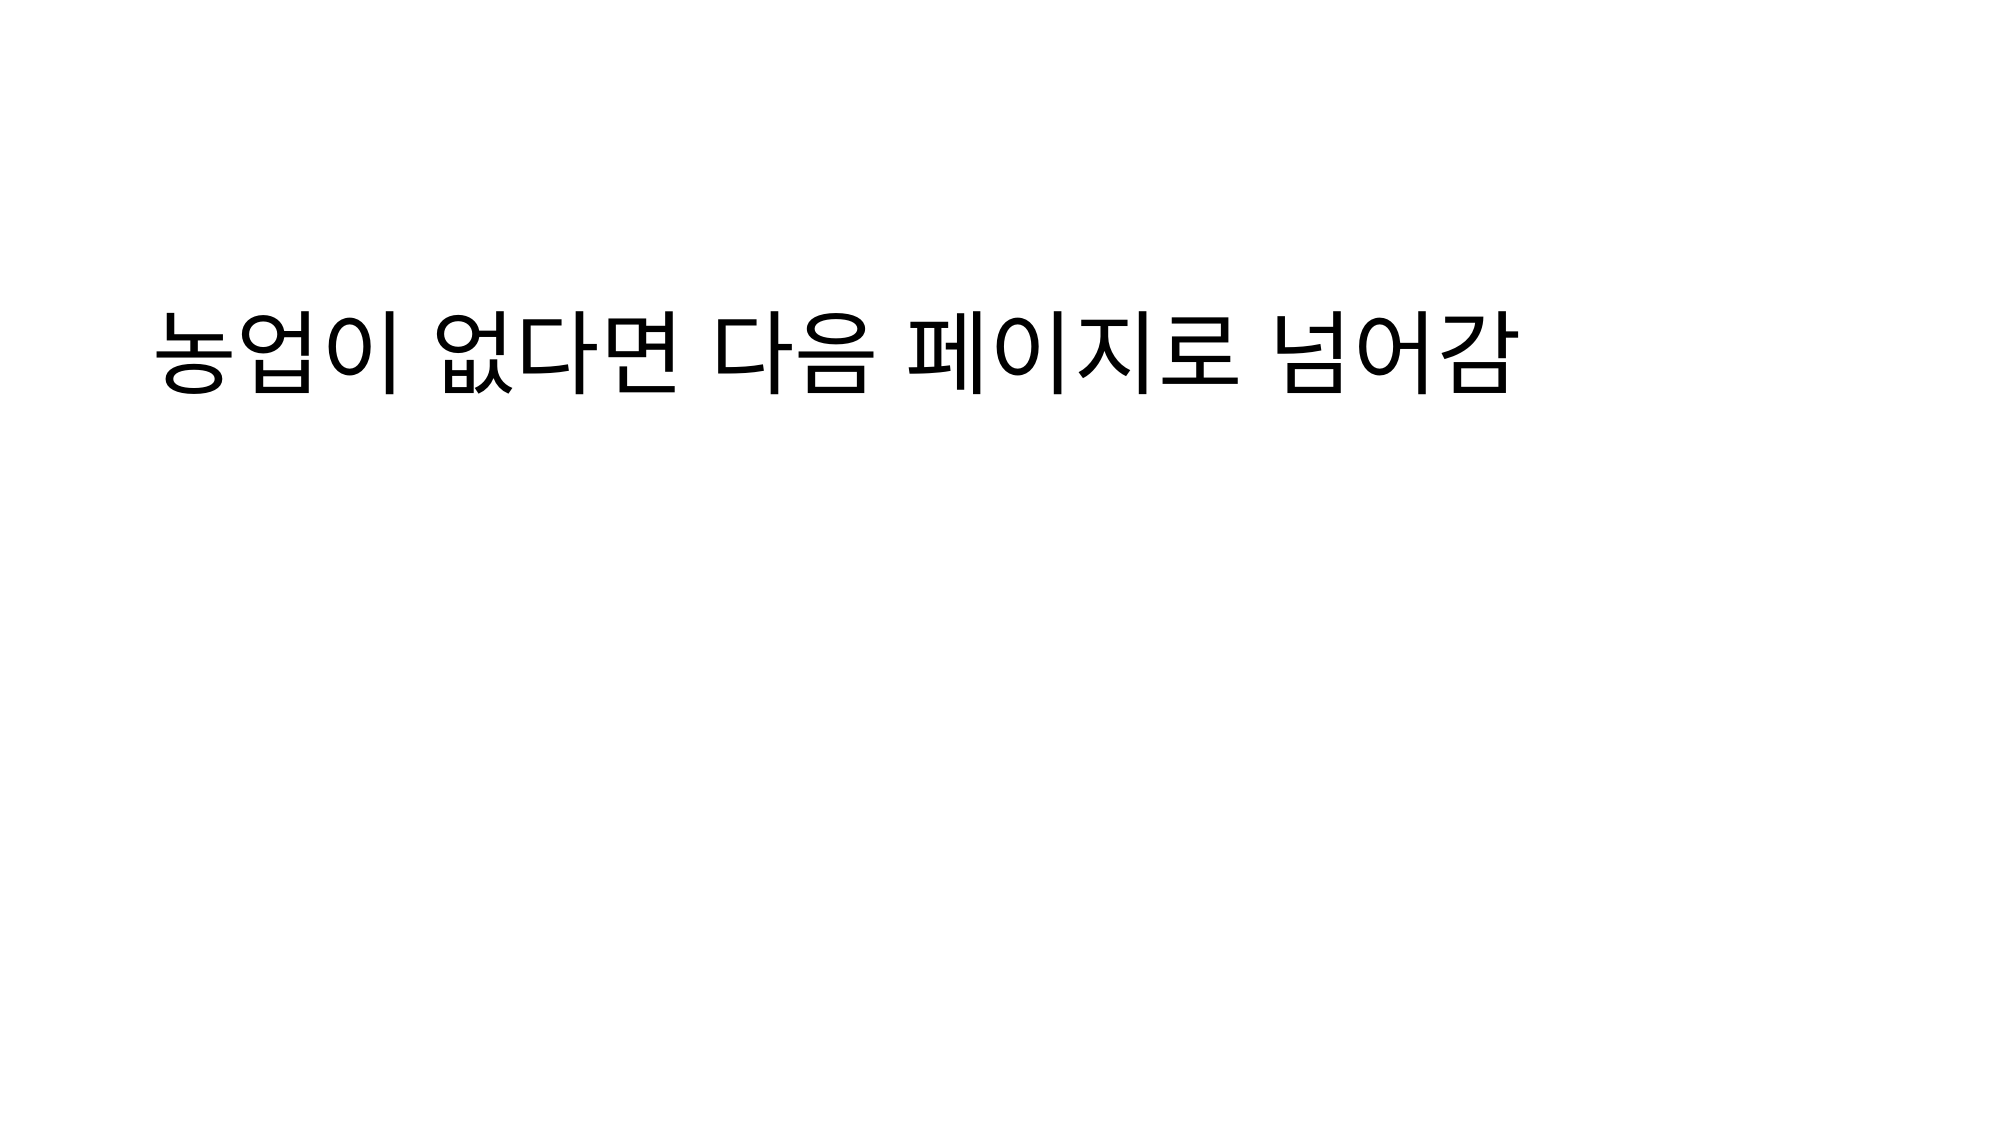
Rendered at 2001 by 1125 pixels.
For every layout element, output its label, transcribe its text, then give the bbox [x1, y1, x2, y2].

title 농업이 없다면 다음 페이지로 넘어감 [137, 248, 1863, 467]
